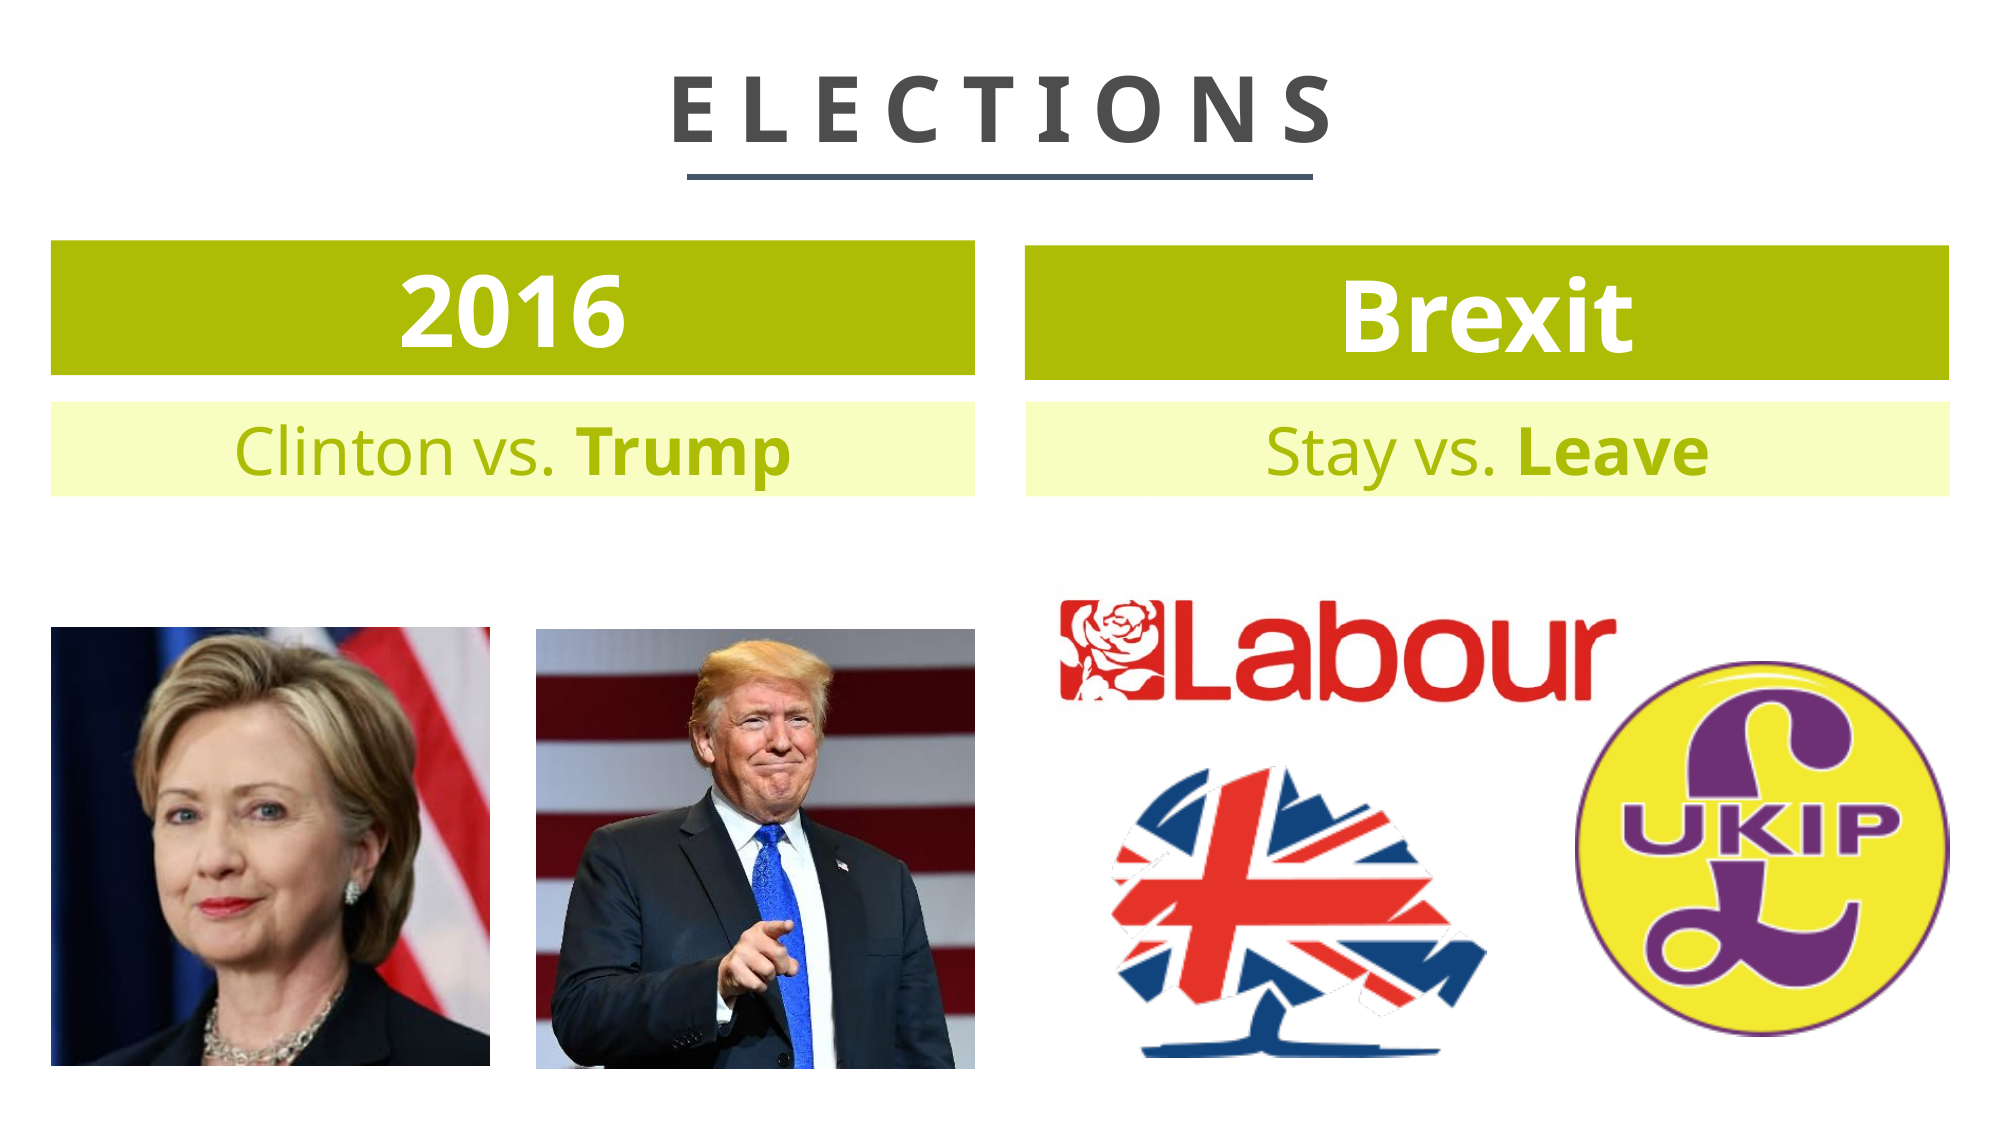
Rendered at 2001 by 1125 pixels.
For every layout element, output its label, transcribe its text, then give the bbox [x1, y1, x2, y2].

text_box Stay vs. Leave [1025, 401, 1950, 497]
picture [1054, 465, 1950, 1058]
text_box Clinton vs. Trump [50, 401, 975, 497]
text_box 2016 [50, 240, 975, 376]
picture [50, 627, 490, 1066]
picture [536, 629, 975, 1069]
title ELECTIONS [137, 25, 1863, 175]
text_box Brexit [1024, 245, 1949, 380]
